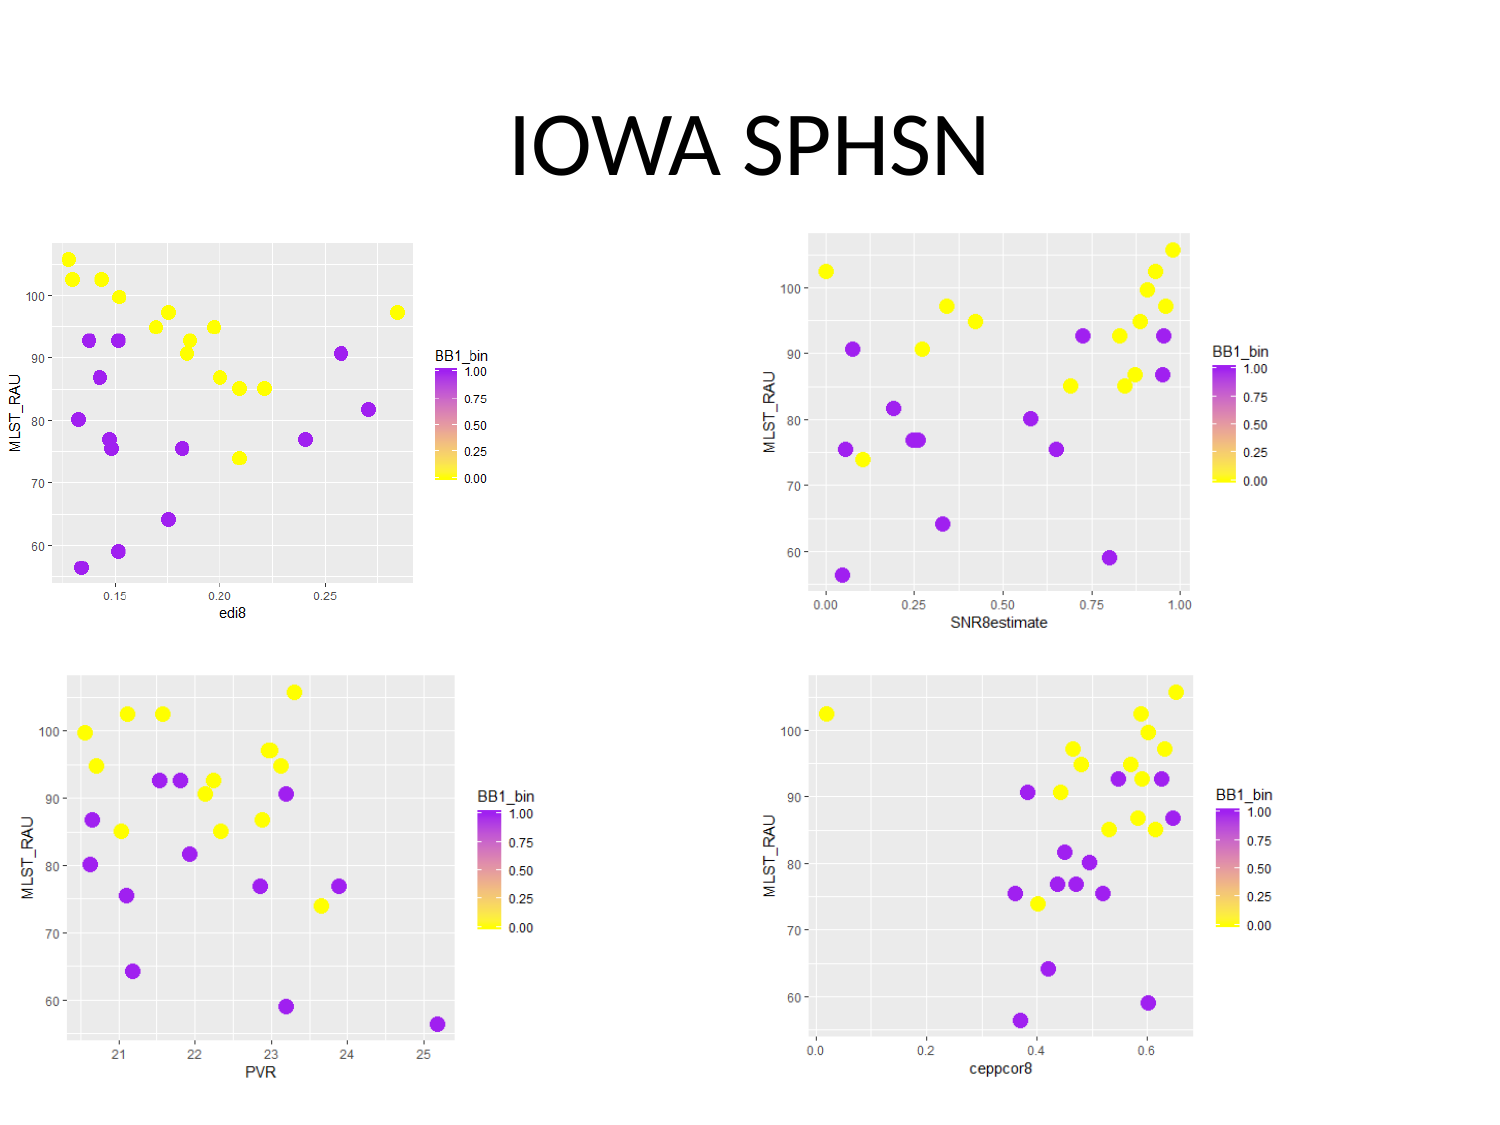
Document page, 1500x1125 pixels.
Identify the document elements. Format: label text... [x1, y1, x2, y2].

picture [754, 225, 1284, 638]
picture [0, 236, 502, 628]
picture [12, 667, 551, 1088]
title IOWA SPHSN [75, 45, 1425, 233]
picture [754, 667, 1289, 1084]
